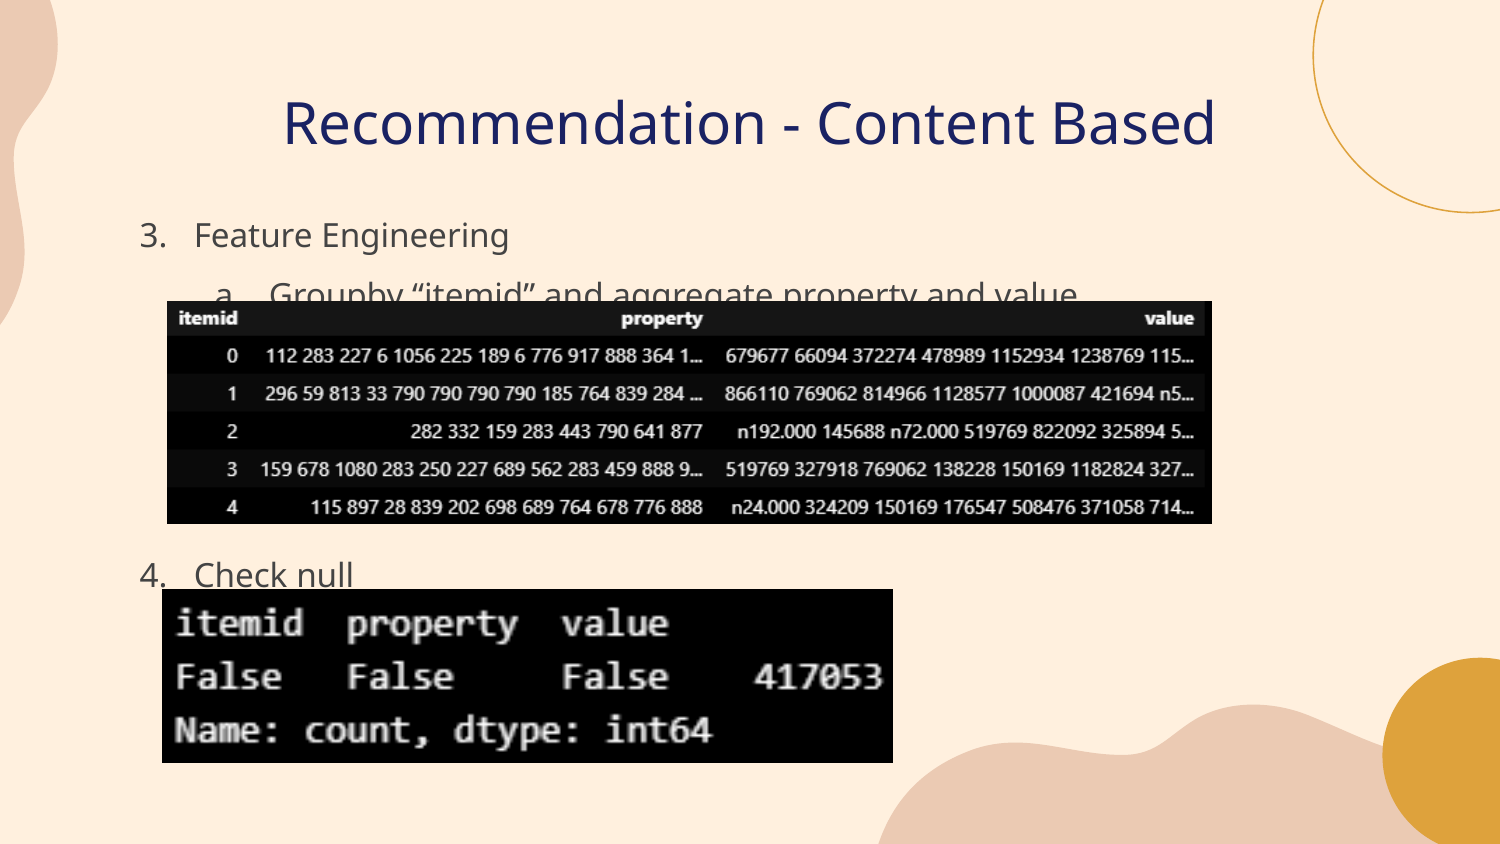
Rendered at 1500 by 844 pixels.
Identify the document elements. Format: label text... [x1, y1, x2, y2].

list Feature Engineering Groupby “itemid” and aggregate property and value Check null [103, 179, 1409, 740]
picture [162, 589, 893, 763]
picture [167, 300, 1212, 525]
title Recommendation - Content Based [116, 71, 1383, 166]
